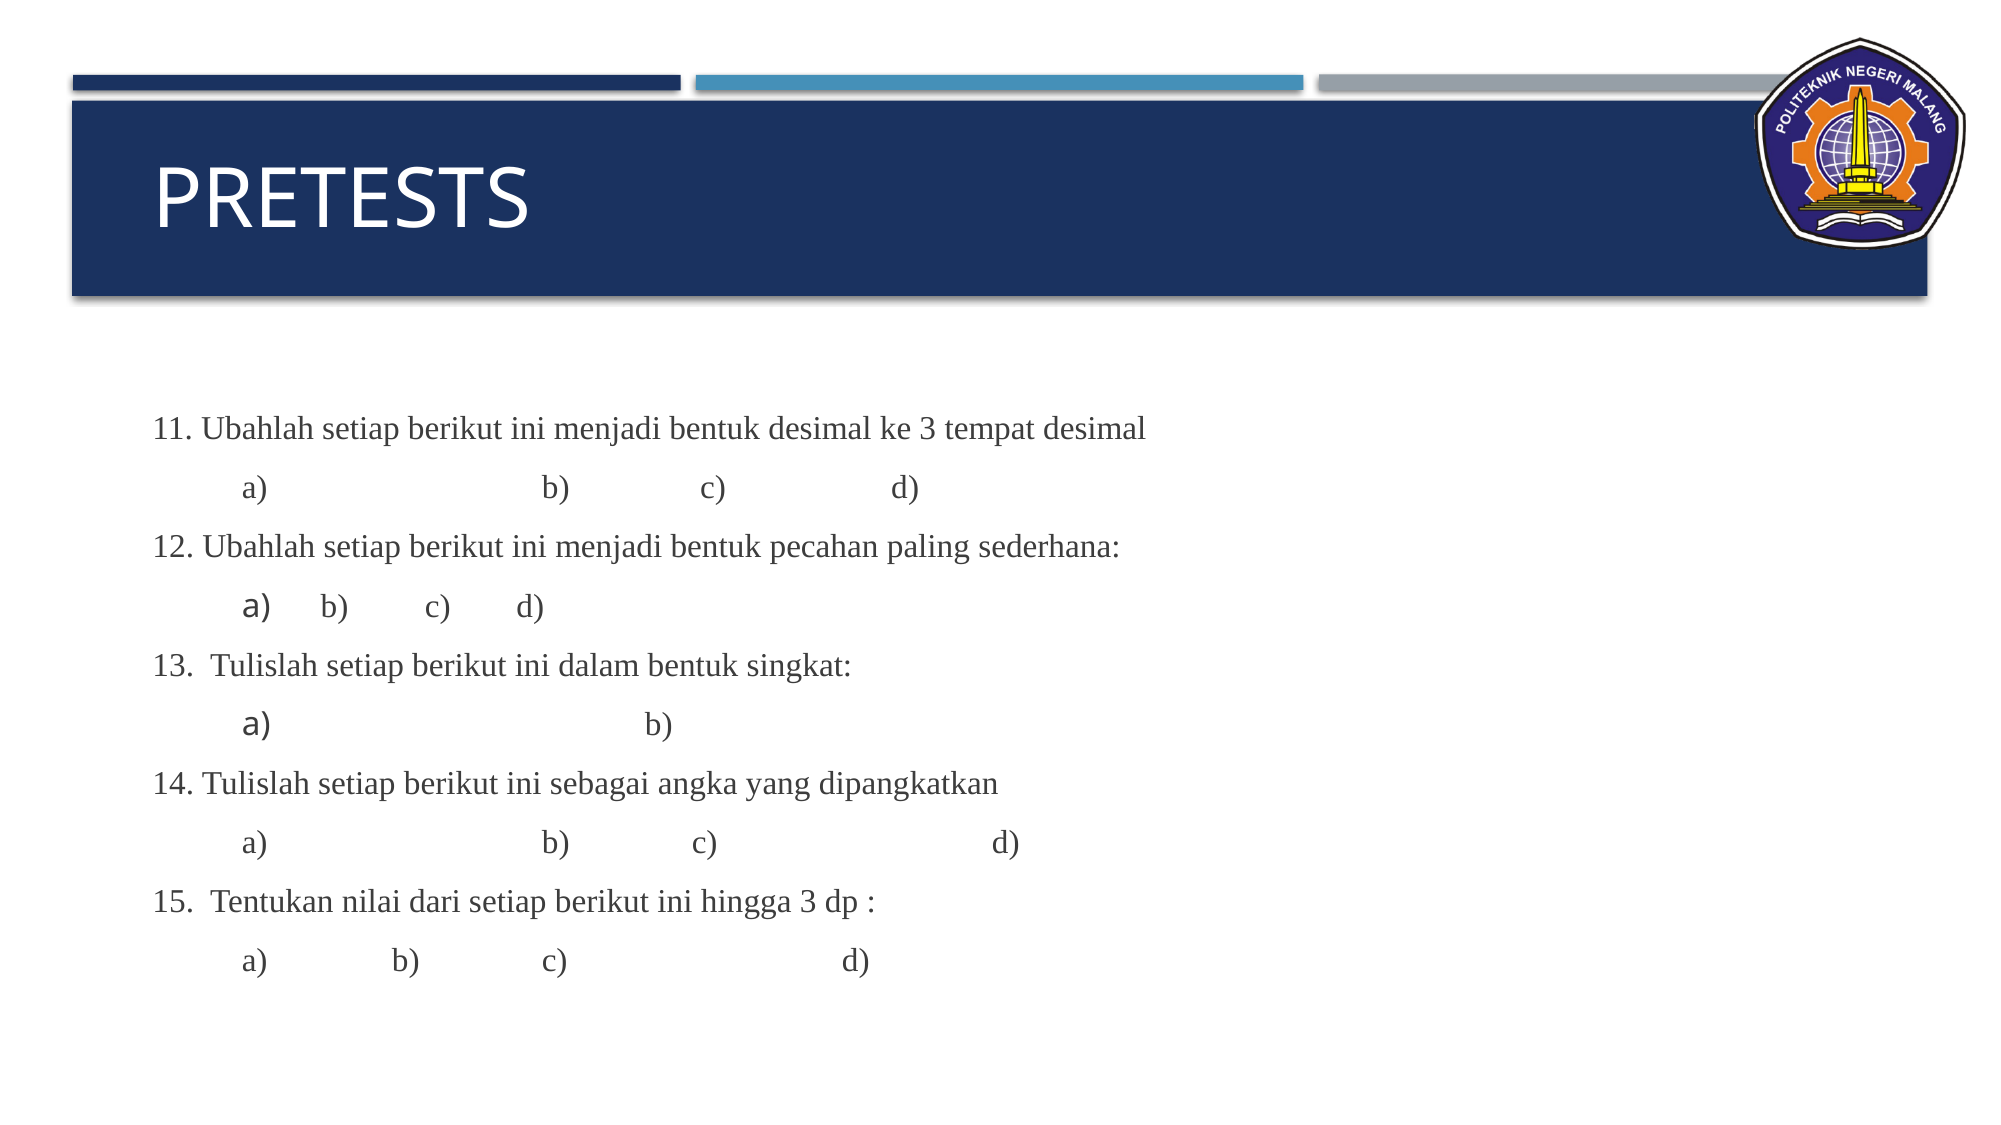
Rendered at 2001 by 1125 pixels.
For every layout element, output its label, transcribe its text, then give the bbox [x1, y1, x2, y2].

title Pretests [137, 112, 1748, 252]
picture [1753, 36, 1967, 251]
